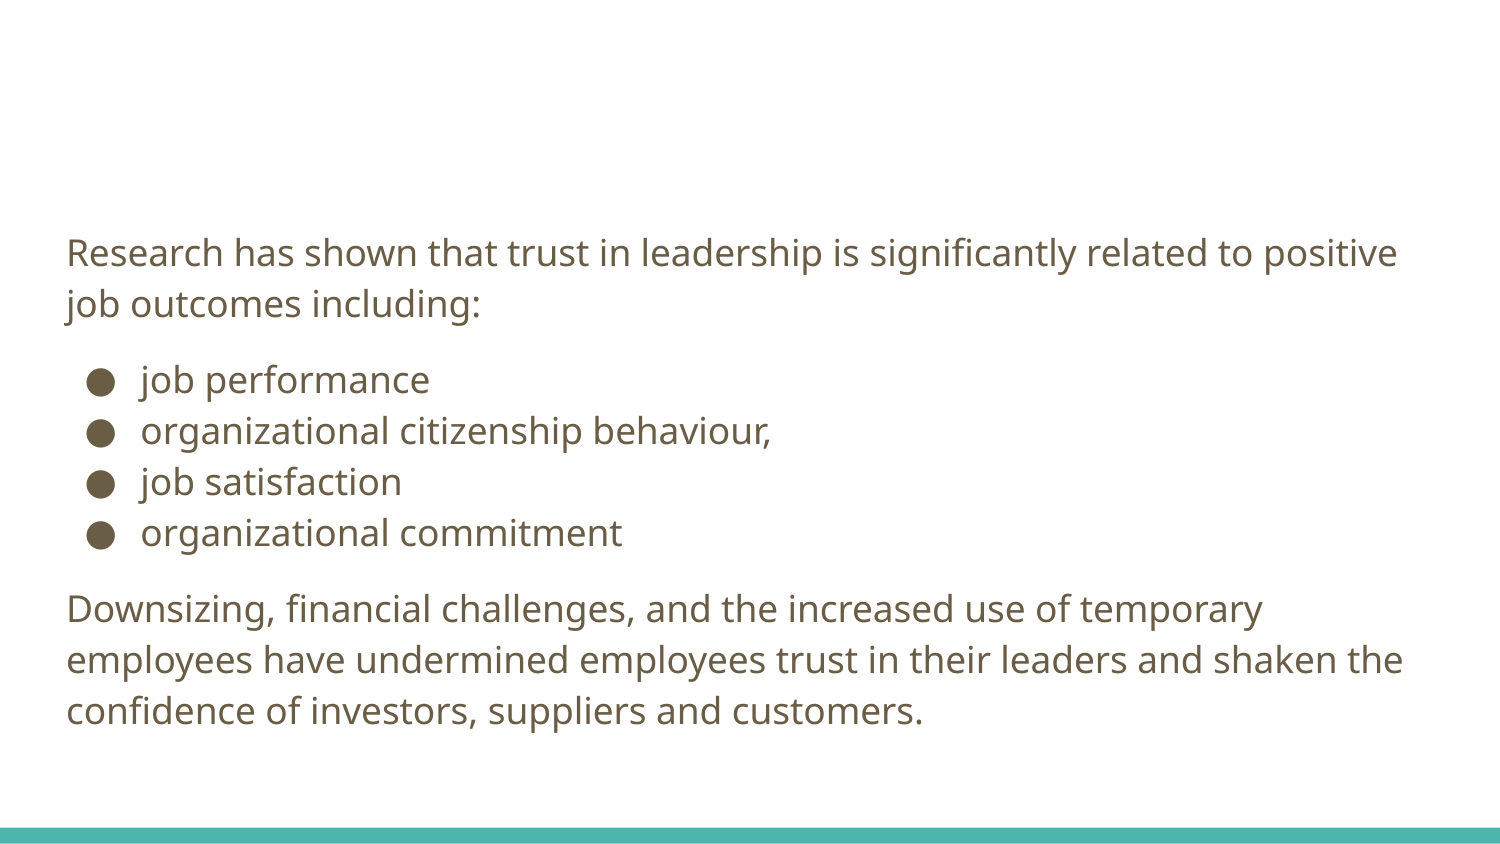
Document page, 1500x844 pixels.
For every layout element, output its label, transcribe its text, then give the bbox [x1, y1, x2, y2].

list Research has shown that trust in leadership is significantly related to positive job outcomes including: job performance organizational citizenship behaviour, job satisfaction organizational commitment Downsizing, financial challenges, and the increased use of temporary employees have undermined employees trust in their leaders and shaken the confidence of investors, suppliers and customers. [51, 207, 1449, 750]
